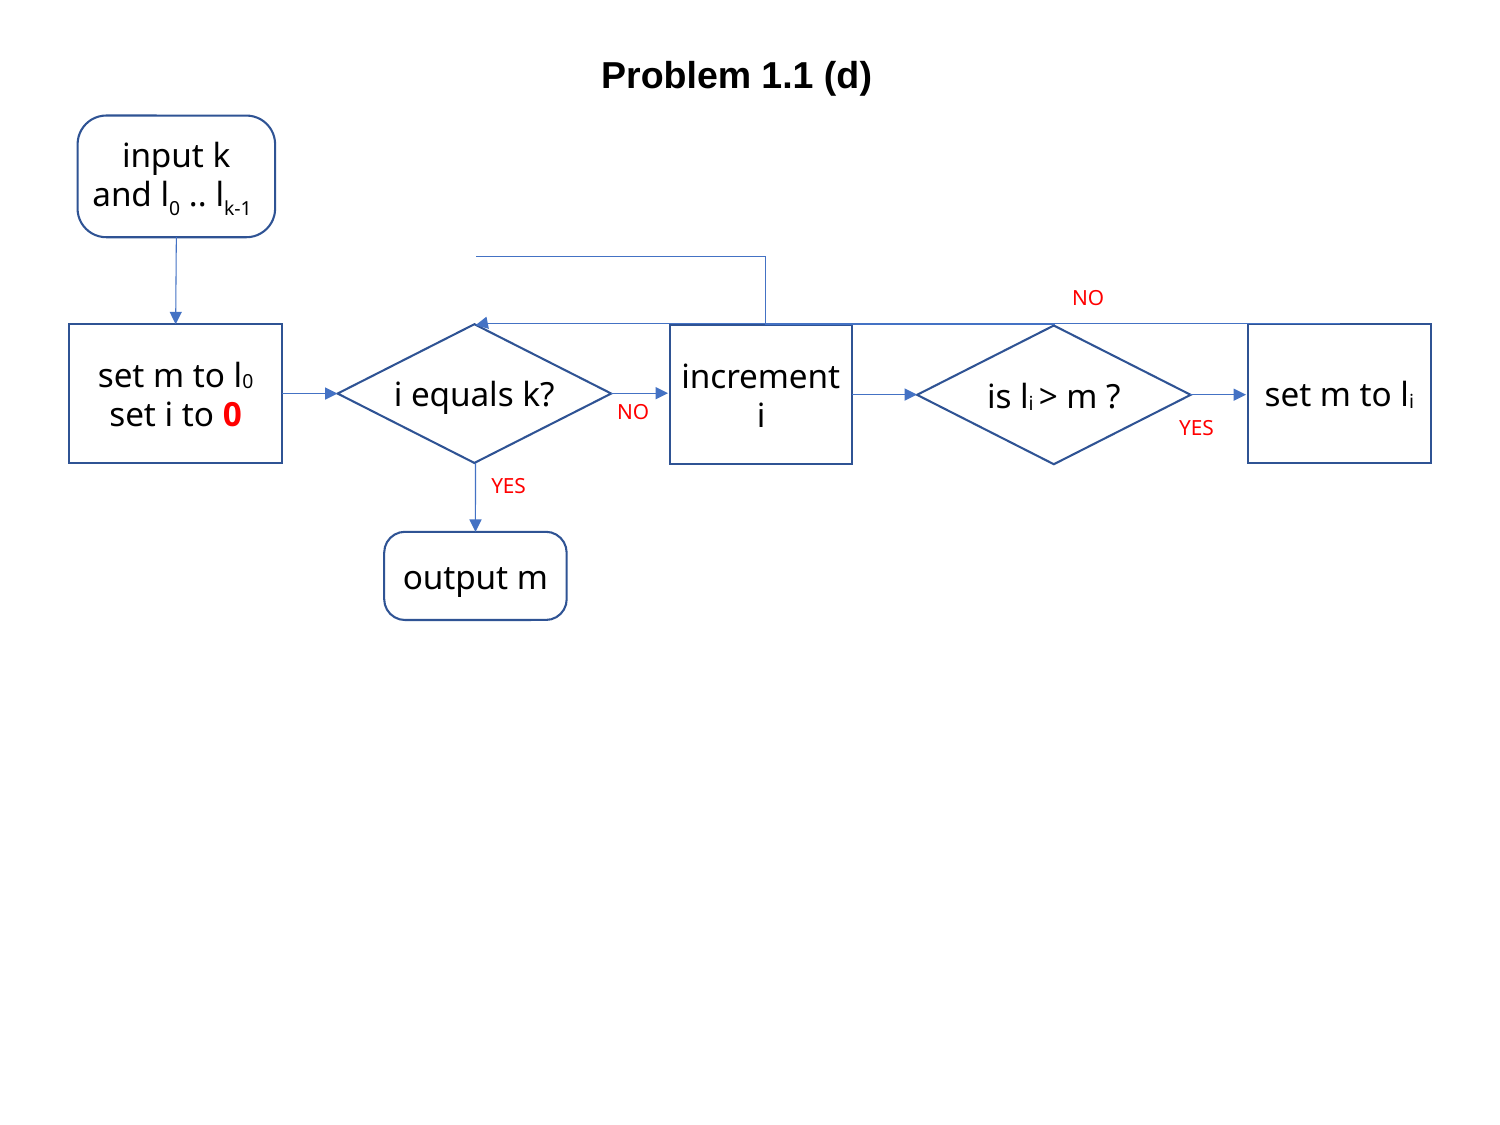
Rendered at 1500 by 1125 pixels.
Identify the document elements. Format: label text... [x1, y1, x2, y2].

text_box Problem 1.1 (d) [586, 43, 888, 104]
text_box YES [486, 468, 531, 502]
text_box i equals k? [338, 324, 611, 463]
text_box input k and l0 .. lk-1 [77, 115, 276, 238]
text_box is li > m ? [917, 325, 1191, 465]
text_box increment i [669, 325, 853, 464]
text_box set m to l0 set i to 0 [69, 324, 282, 463]
text_box set m to li [1248, 324, 1431, 463]
text_box YES [1174, 410, 1219, 445]
text_box NO [612, 394, 654, 428]
text_box NO [1067, 279, 1109, 314]
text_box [475, 256, 1055, 325]
text_box output m [384, 531, 567, 621]
